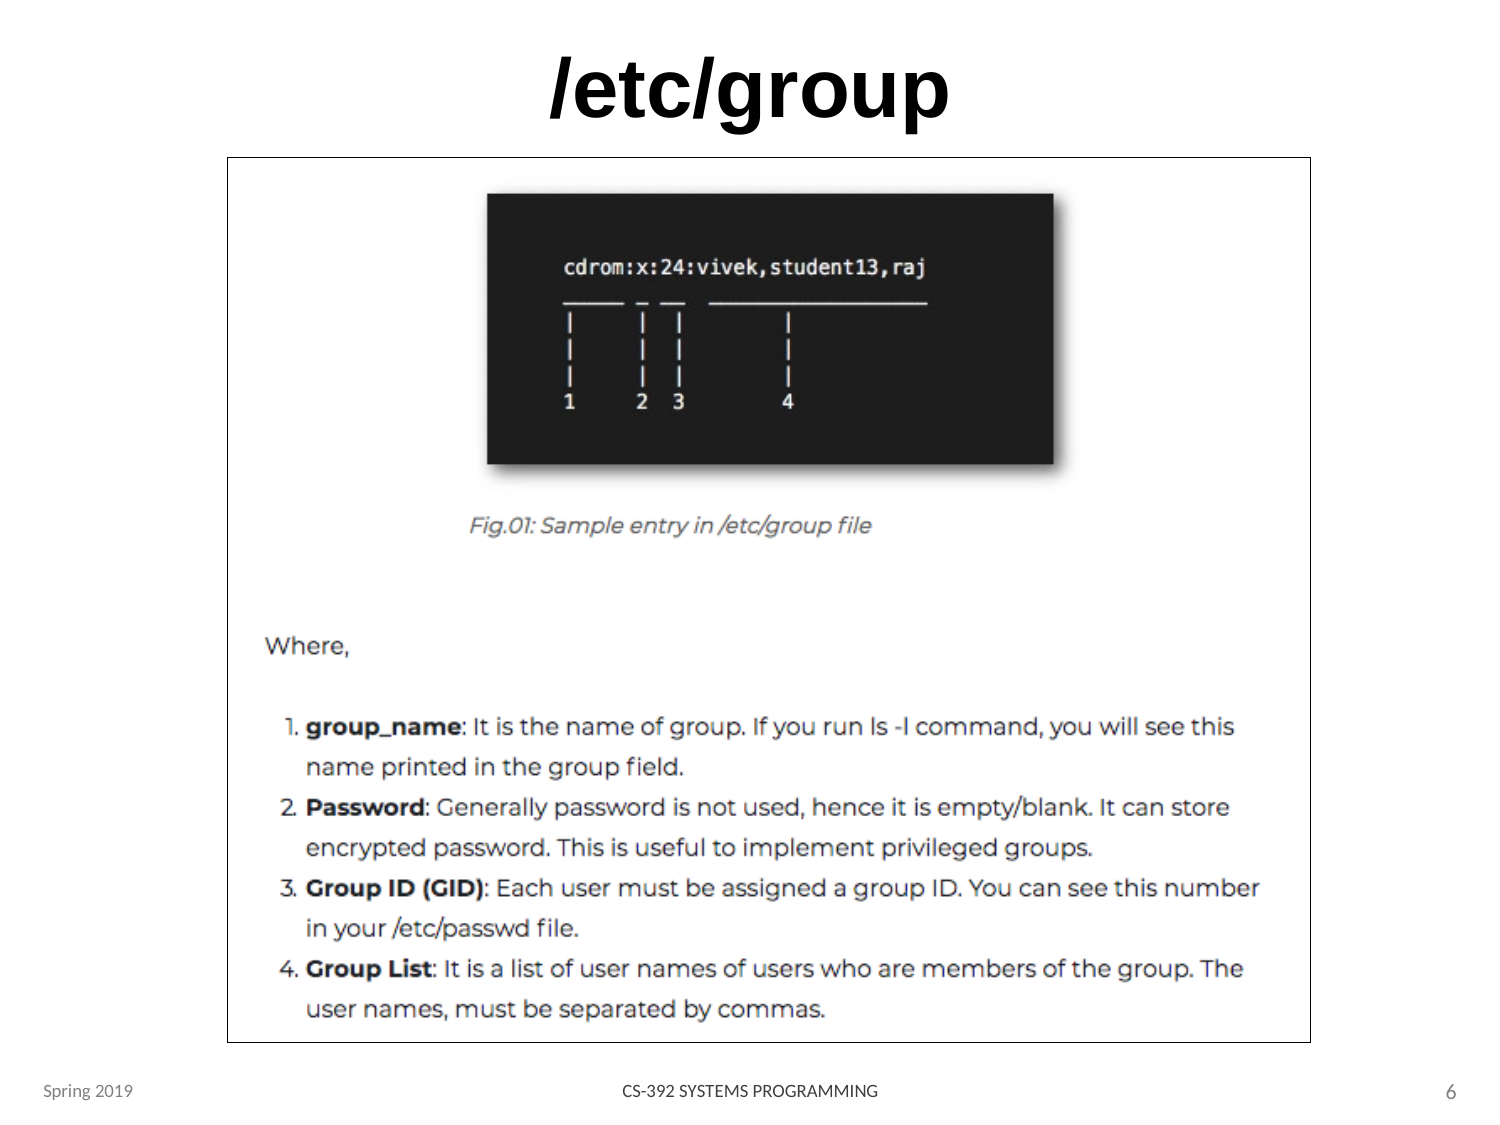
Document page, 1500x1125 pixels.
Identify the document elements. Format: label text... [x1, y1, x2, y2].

text_box /etc/group [110, 0, 1391, 176]
slide_number Spring 2019 [28, 1059, 333, 1120]
picture [227, 157, 1311, 1043]
footer CS-392 Systems Programming [453, 1059, 1047, 1120]
slide_number 6 [1310, 1060, 1472, 1121]
